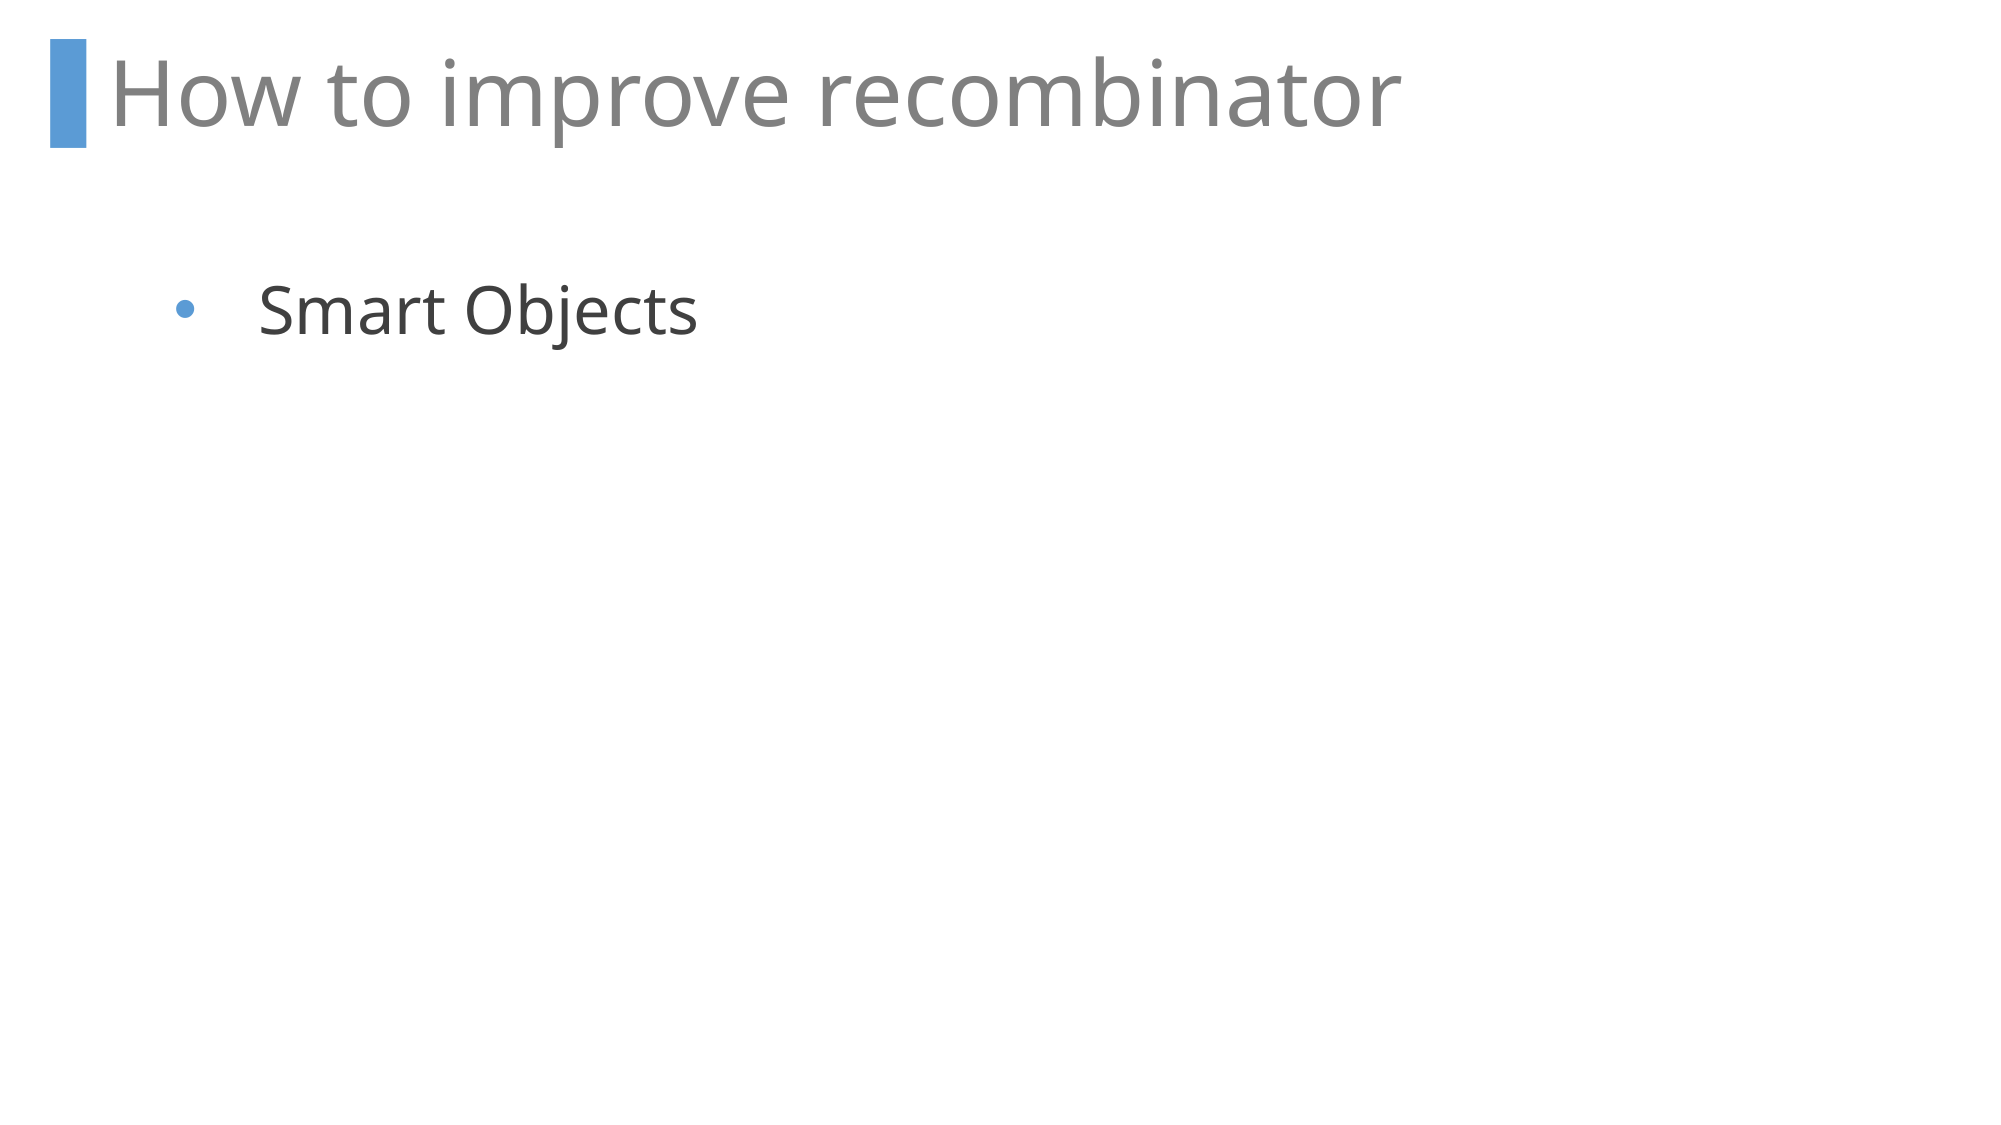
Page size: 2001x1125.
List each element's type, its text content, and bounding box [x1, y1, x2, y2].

list How to improve recombinator [0, 27, 2000, 250]
list Smart Objects [158, 269, 1680, 1070]
